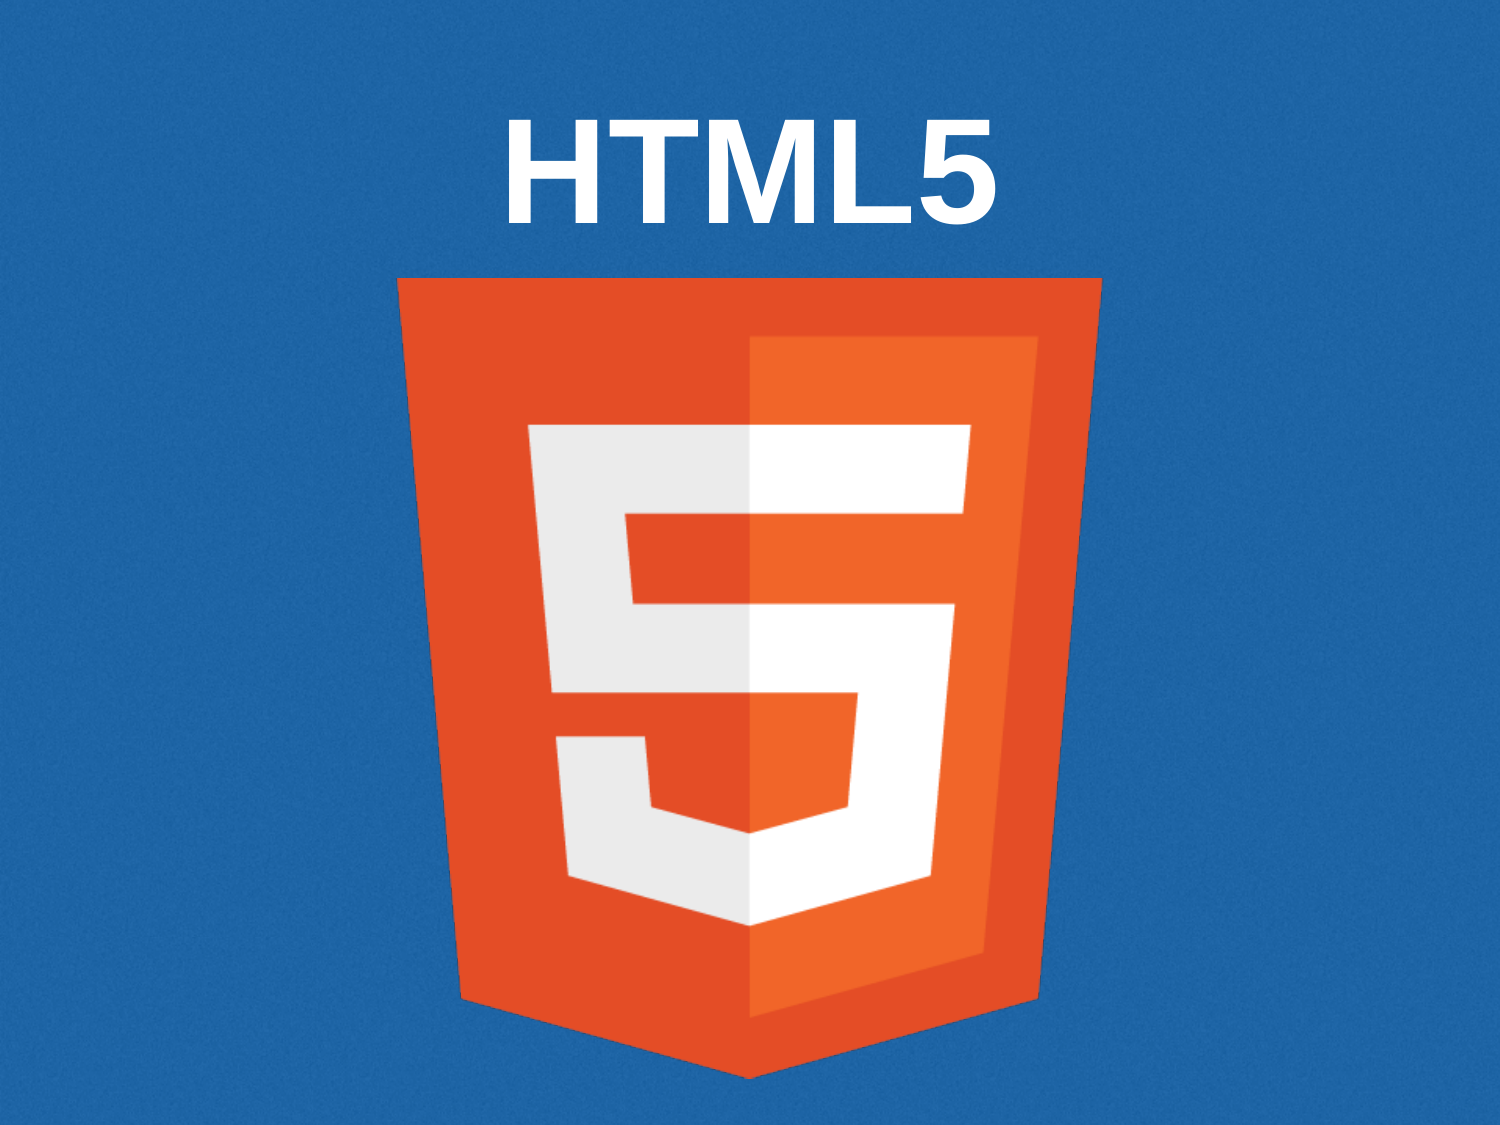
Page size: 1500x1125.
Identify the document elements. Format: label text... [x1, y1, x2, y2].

picture [0, 0, 1500, 1125]
title HTML5 [112, 42, 1388, 284]
